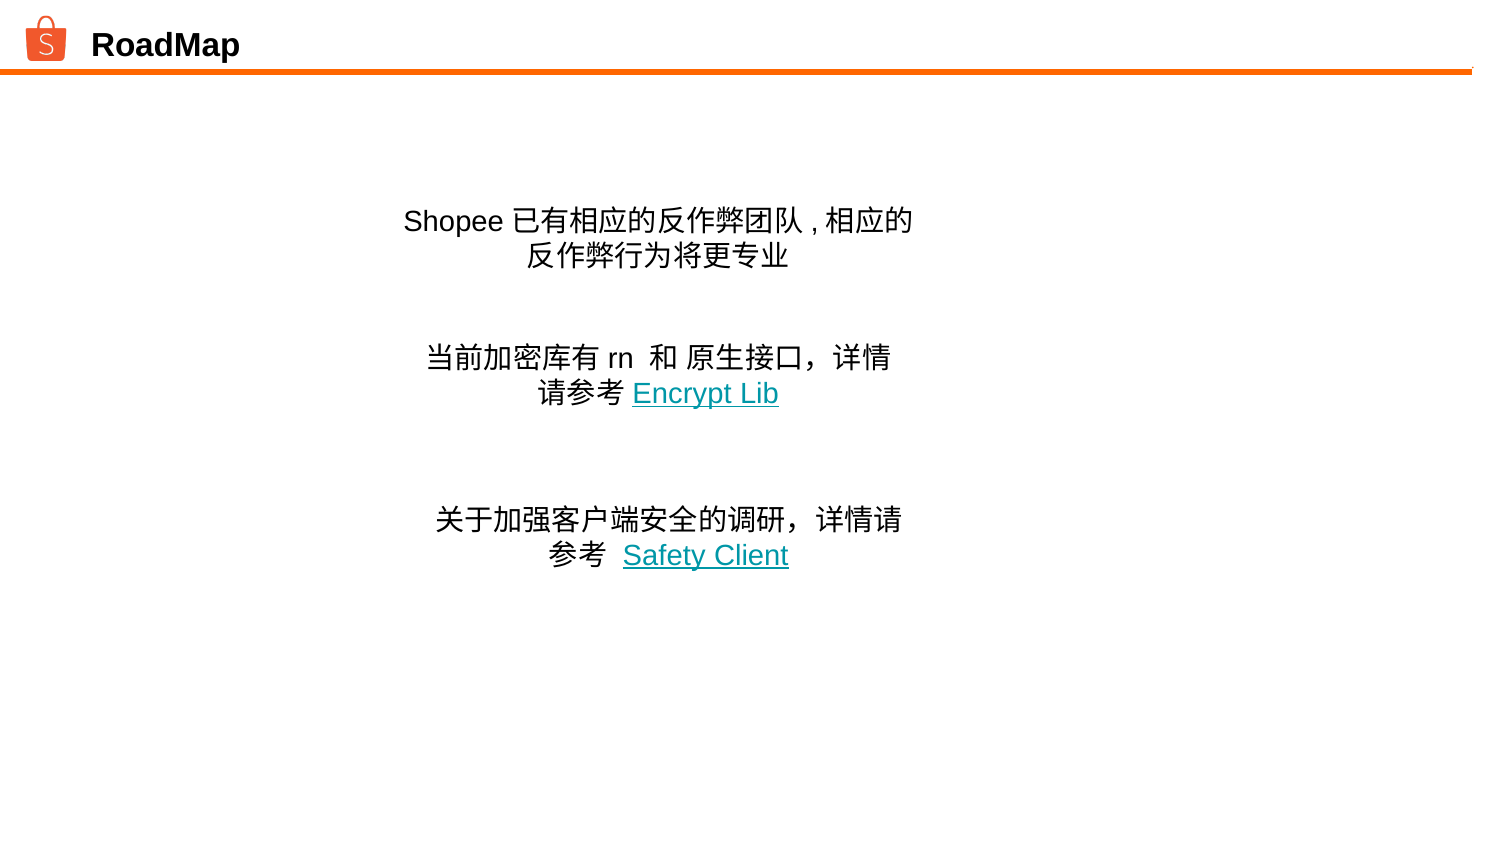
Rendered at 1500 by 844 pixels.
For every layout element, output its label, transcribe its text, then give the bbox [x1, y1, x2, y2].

text_box Shopee已有相应的反作弊团队,相应的反作弊行为将更专业 [387, 187, 930, 296]
text_box 关于加强客户端安全的调研，详情请参考 Safety Client [418, 486, 920, 633]
title RoadMap [75, 21, 1424, 79]
text_box 当前加密库有rn 和 原生接口，详情请参考Encrypt Lib [397, 324, 920, 501]
picture [21, 13, 71, 63]
